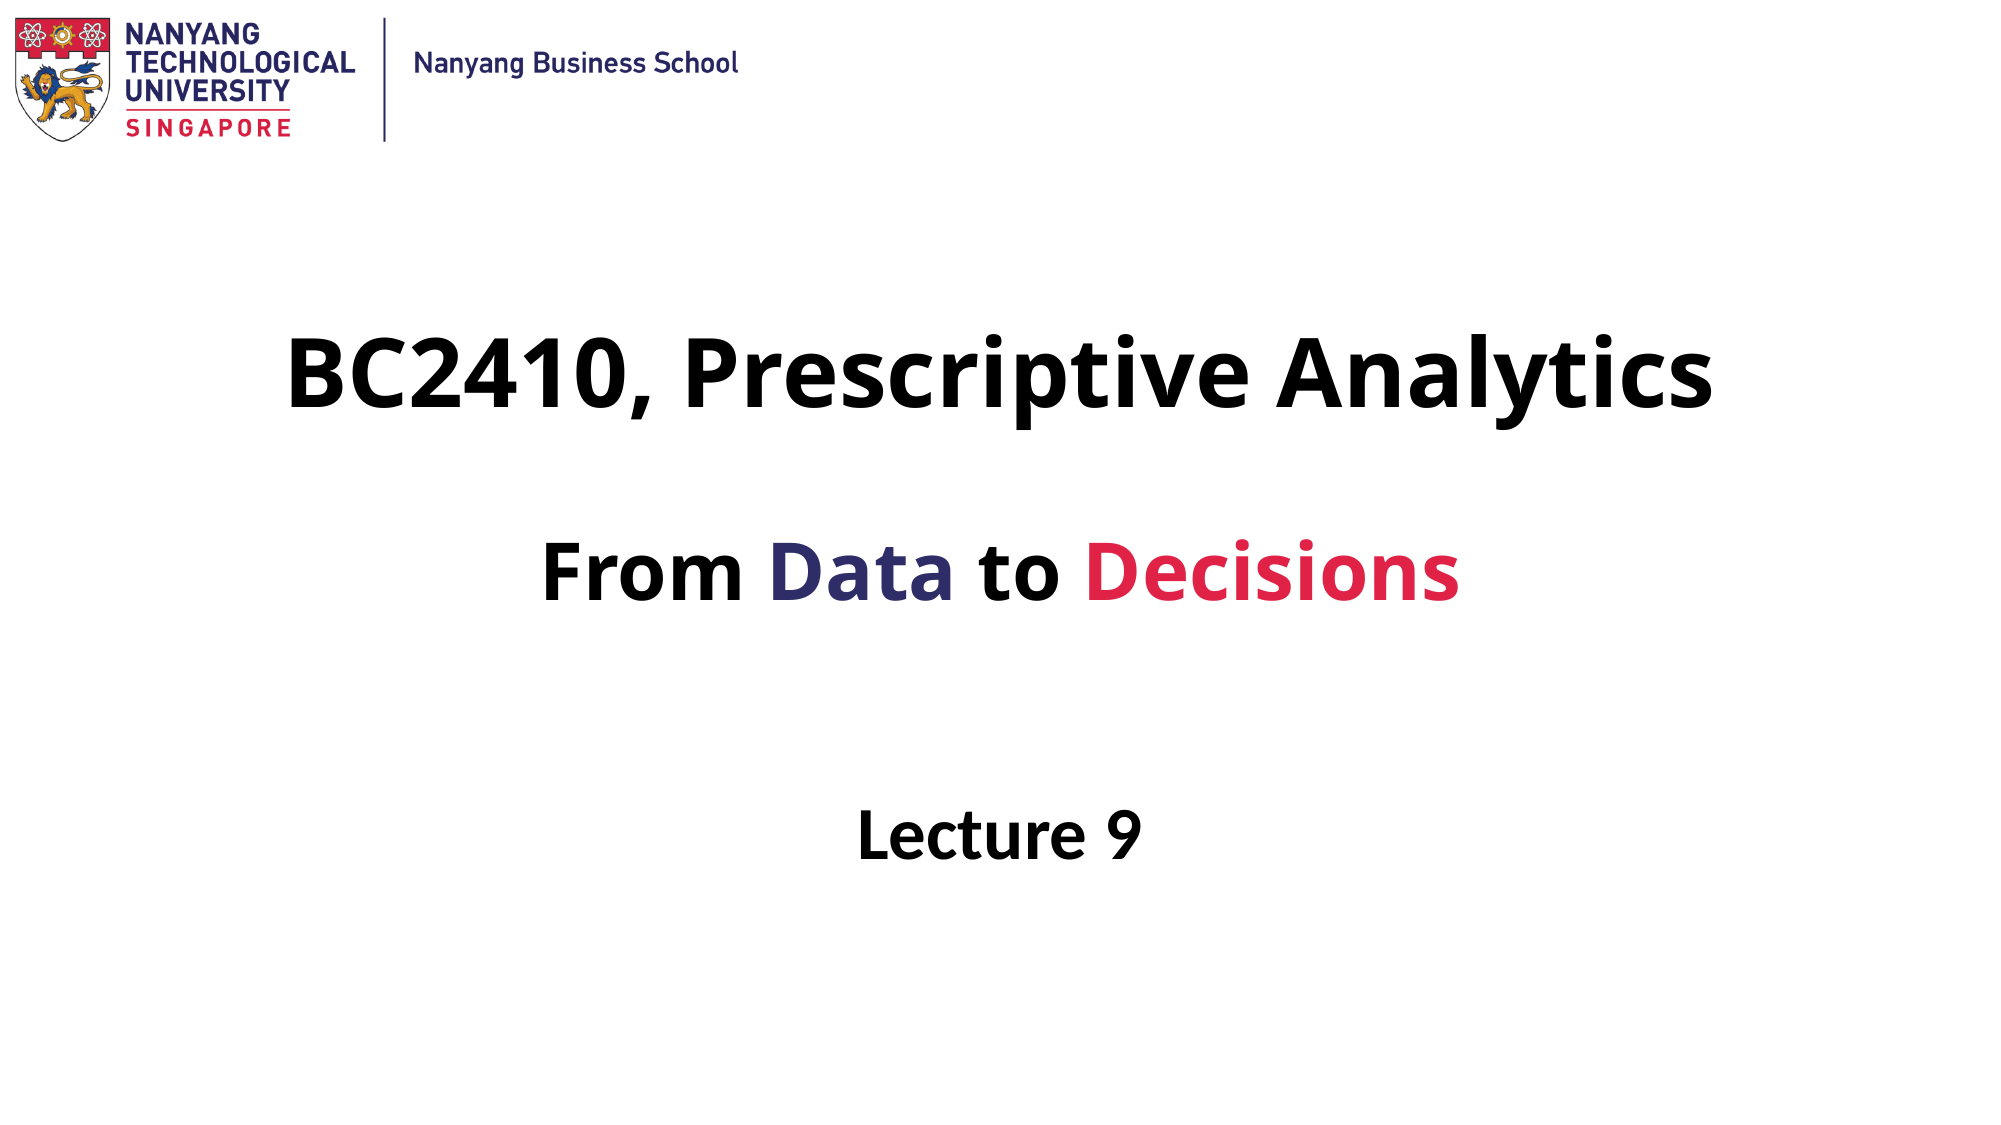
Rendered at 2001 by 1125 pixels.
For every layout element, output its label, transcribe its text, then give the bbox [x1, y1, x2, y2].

text_box Lecture 9 [500, 777, 1500, 882]
title BC2410, Prescriptive Analytics From Data to Decisions [249, 287, 1750, 626]
picture [0, 0, 753, 159]
